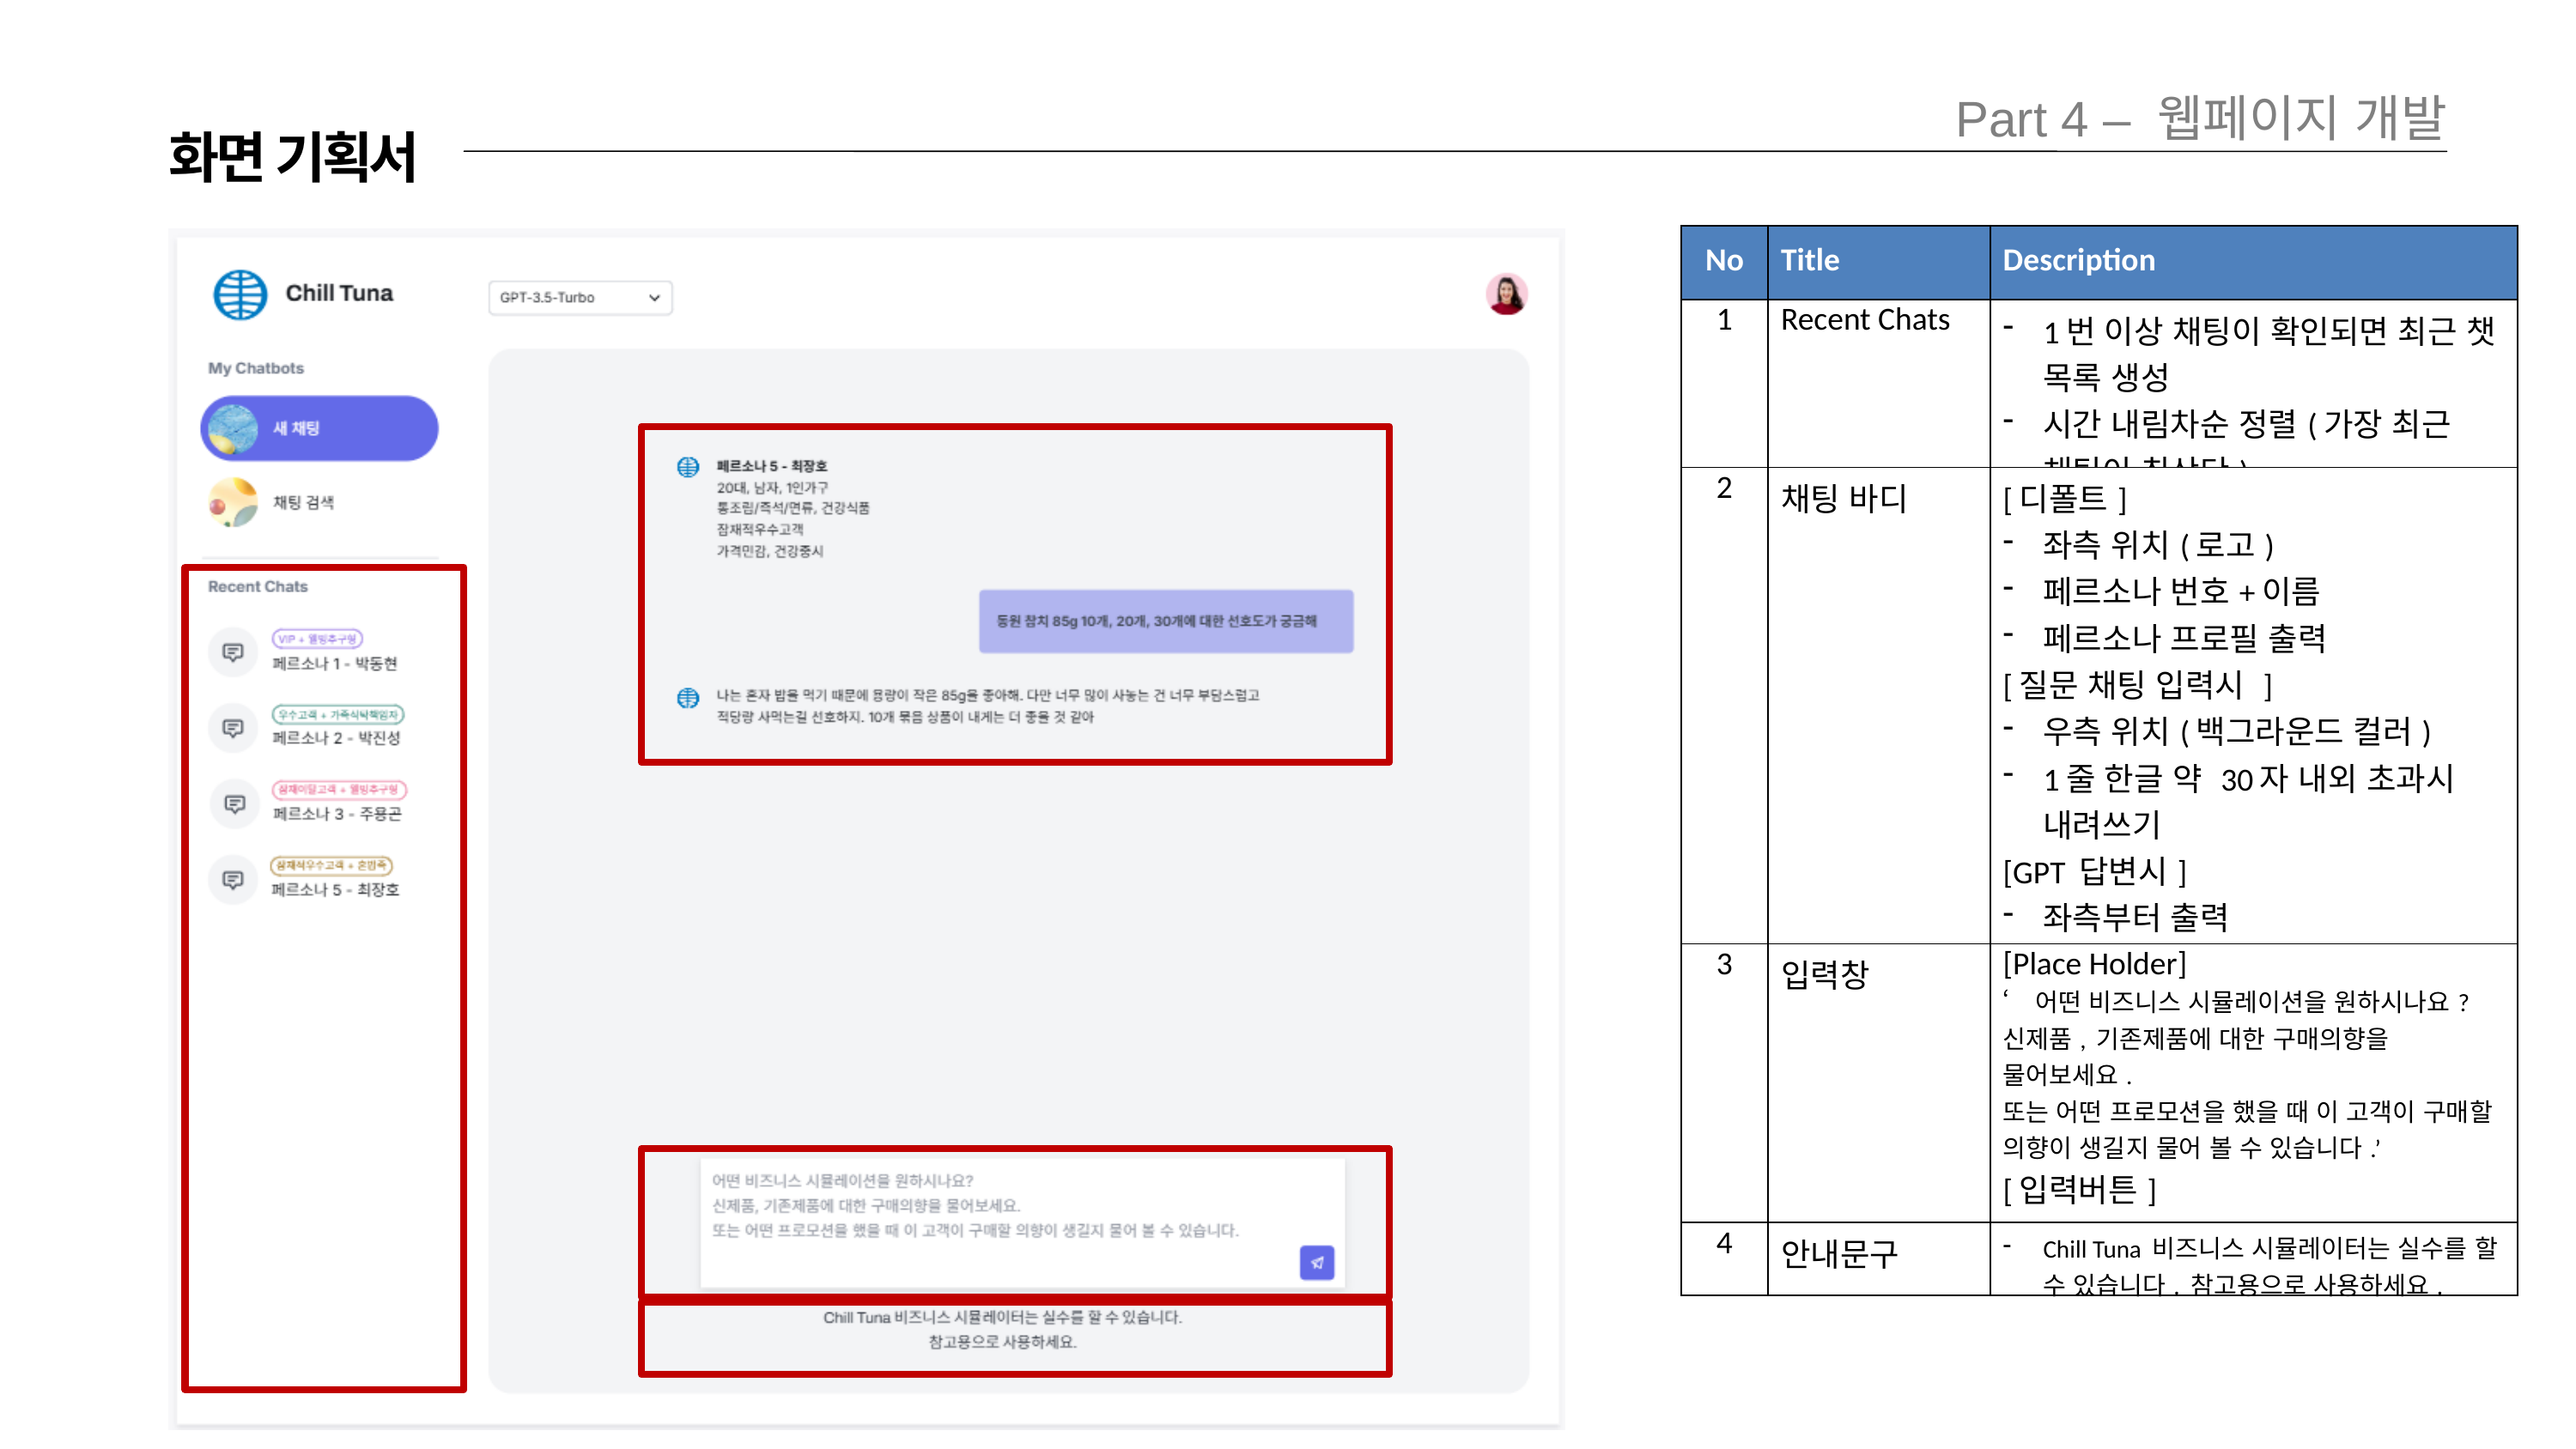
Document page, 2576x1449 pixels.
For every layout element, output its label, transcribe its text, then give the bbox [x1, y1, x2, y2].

table_cell 입력창 [1769, 944, 1990, 1222]
table_header Description [1991, 227, 2517, 299]
table_cell 안내문구 [1769, 1223, 1990, 1294]
table_cell Chill Tuna 비즈니스 시뮬레이터는 실수를 할 수 있습니다. 참고용으로 사용하세요. [1991, 1223, 2517, 1294]
table_cell [디폴트] 좌측 위치(로고) 페르소나 번호+이름 페르소나 프로필 출력 [질문 채팅 입력시 ] 우측 위치(백그라운드 컬러) 1줄 한글 약 30자 내외 초과시 내려쓰기 [GPT 답변시] 좌측부터 출력 1줄 한글 약 45자 내외 초과시 내려쓰기 [1991, 468, 2517, 943]
table_cell [Place Holder] ‘어떤 비즈니스 시뮬레이션을 원하시나요? 신제품, 기존제품에 대한 구매의향을 물어보세요. 또는 어떤 프로모션을 했을 때 이 고객이 구매할 의향이 생길지 물어 볼 수 있습니다.’ [입력버튼] - Enter 키 / 입력버튼 : 채팅창 입력 [1991, 944, 2517, 1222]
table_cell 채팅 바디 [1769, 468, 1990, 943]
text_box Part 4 – 웹페이지 개발 [1630, 76, 2447, 218]
table_cell 1 [1682, 300, 1767, 467]
text_box 화면 기획서 [168, 112, 696, 190]
table_cell 3 [1682, 944, 1767, 1222]
picture [167, 228, 1566, 1431]
table_cell 2 [1682, 468, 1767, 943]
table_header No [1682, 227, 1767, 299]
table_header Title [1769, 227, 1990, 299]
table_cell 1번 이상 채팅이 확인되면 최근 챗 목록 생성 시간 내림차순 정렬(가장 최근 채팅이 최상단) [1991, 300, 2517, 467]
table_cell Recent Chats [1769, 300, 1990, 467]
table_cell 4 [1682, 1223, 1767, 1294]
